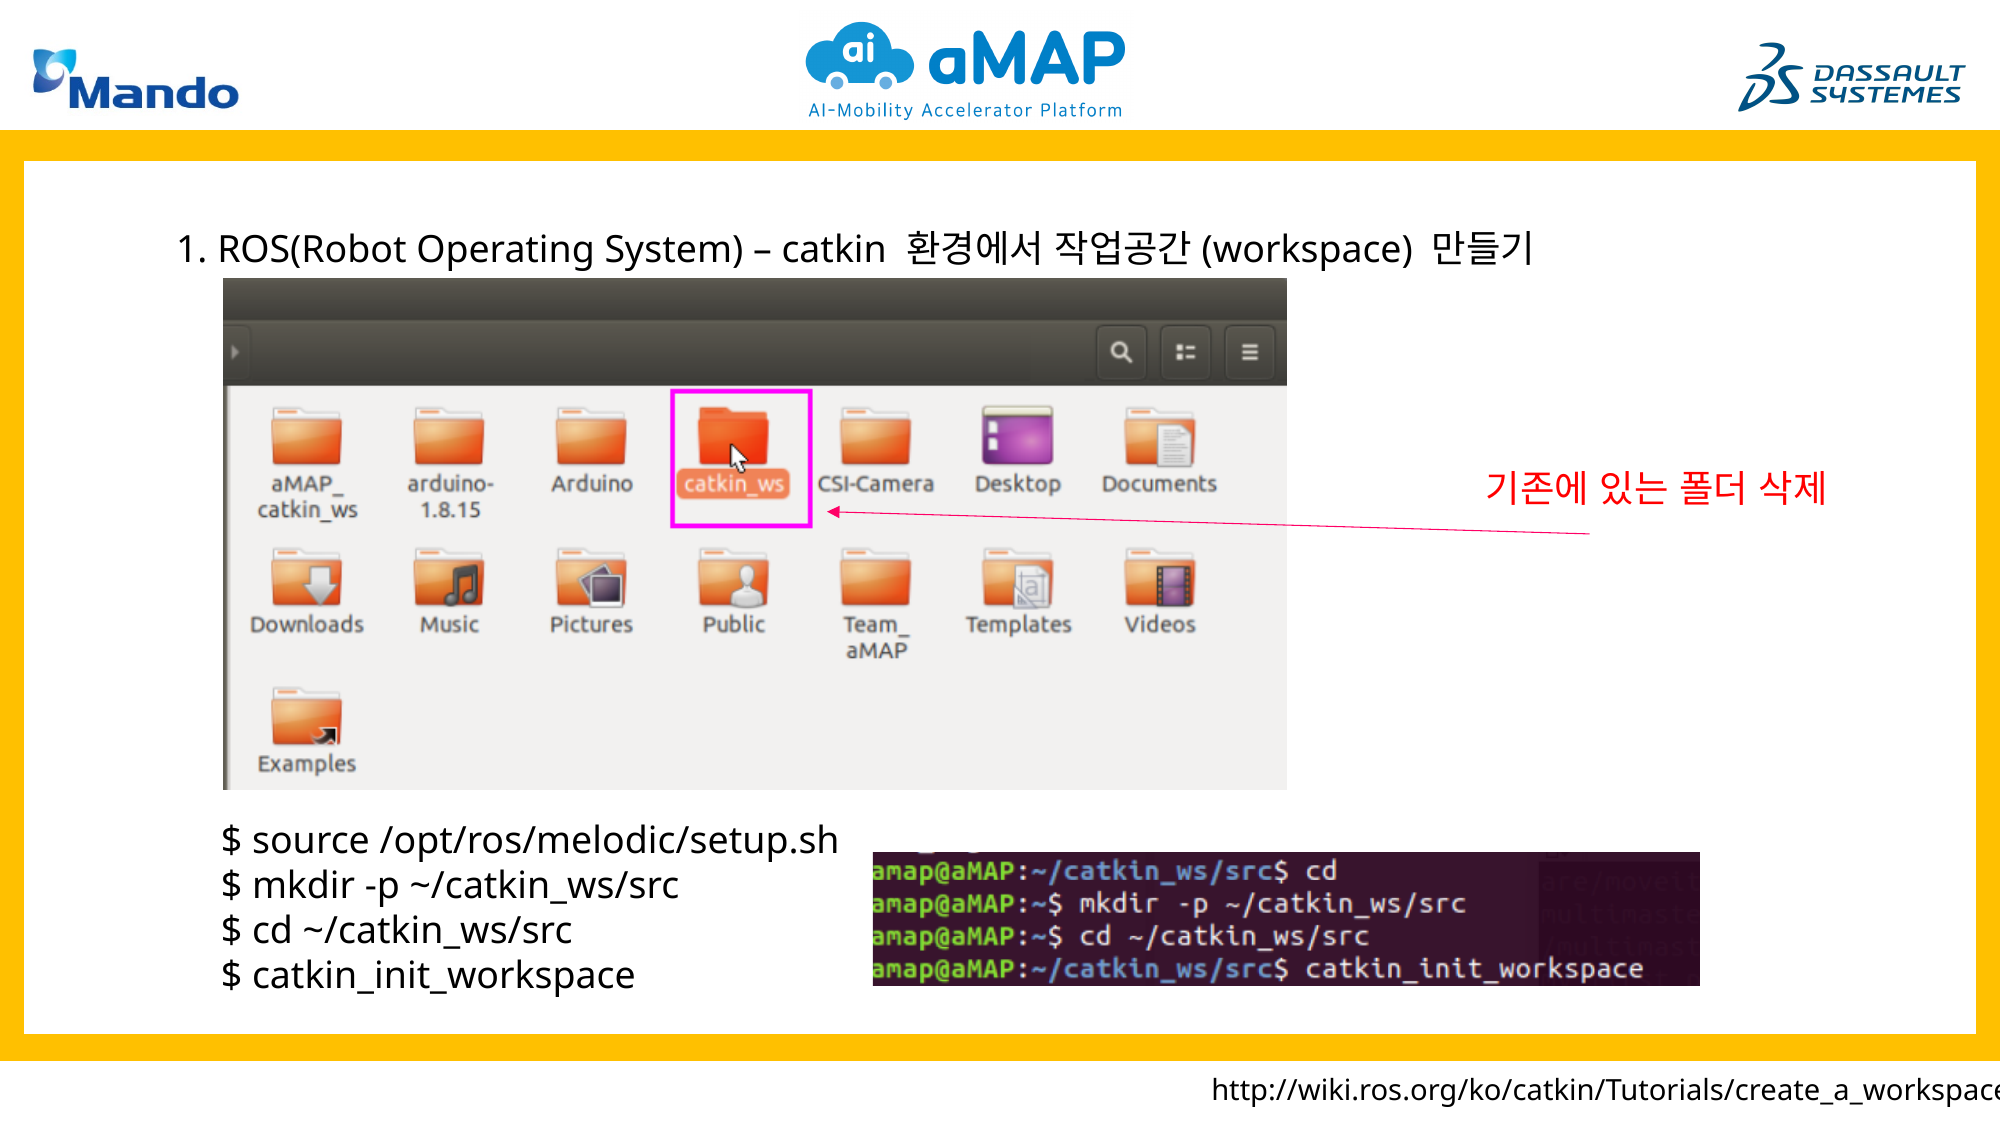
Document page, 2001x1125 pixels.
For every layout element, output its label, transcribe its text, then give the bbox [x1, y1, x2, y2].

text_box $ source /opt/ros/melodic/setup.sh $ mkdir -p ~/catkin_ws/src $ cd ~/catkin_ws/src $ catkin_init_workspace [206, 808, 1305, 1004]
text_box 1. ROS(Robot Operating System) – catkin 환경에서 작업공간(workspace) 만들기 [161, 217, 1657, 278]
text_box http://wiki.ros.org/ko/catkin/Tutorials/create_a_workspace [1196, 1063, 2000, 1114]
picture [799, 10, 1134, 123]
picture [24, 39, 254, 116]
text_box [827, 511, 1590, 534]
picture [872, 852, 1700, 986]
text_box 기존에 있는 폴더 삭제 [1471, 457, 1843, 518]
picture [223, 278, 1287, 790]
picture [1704, 0, 2000, 176]
